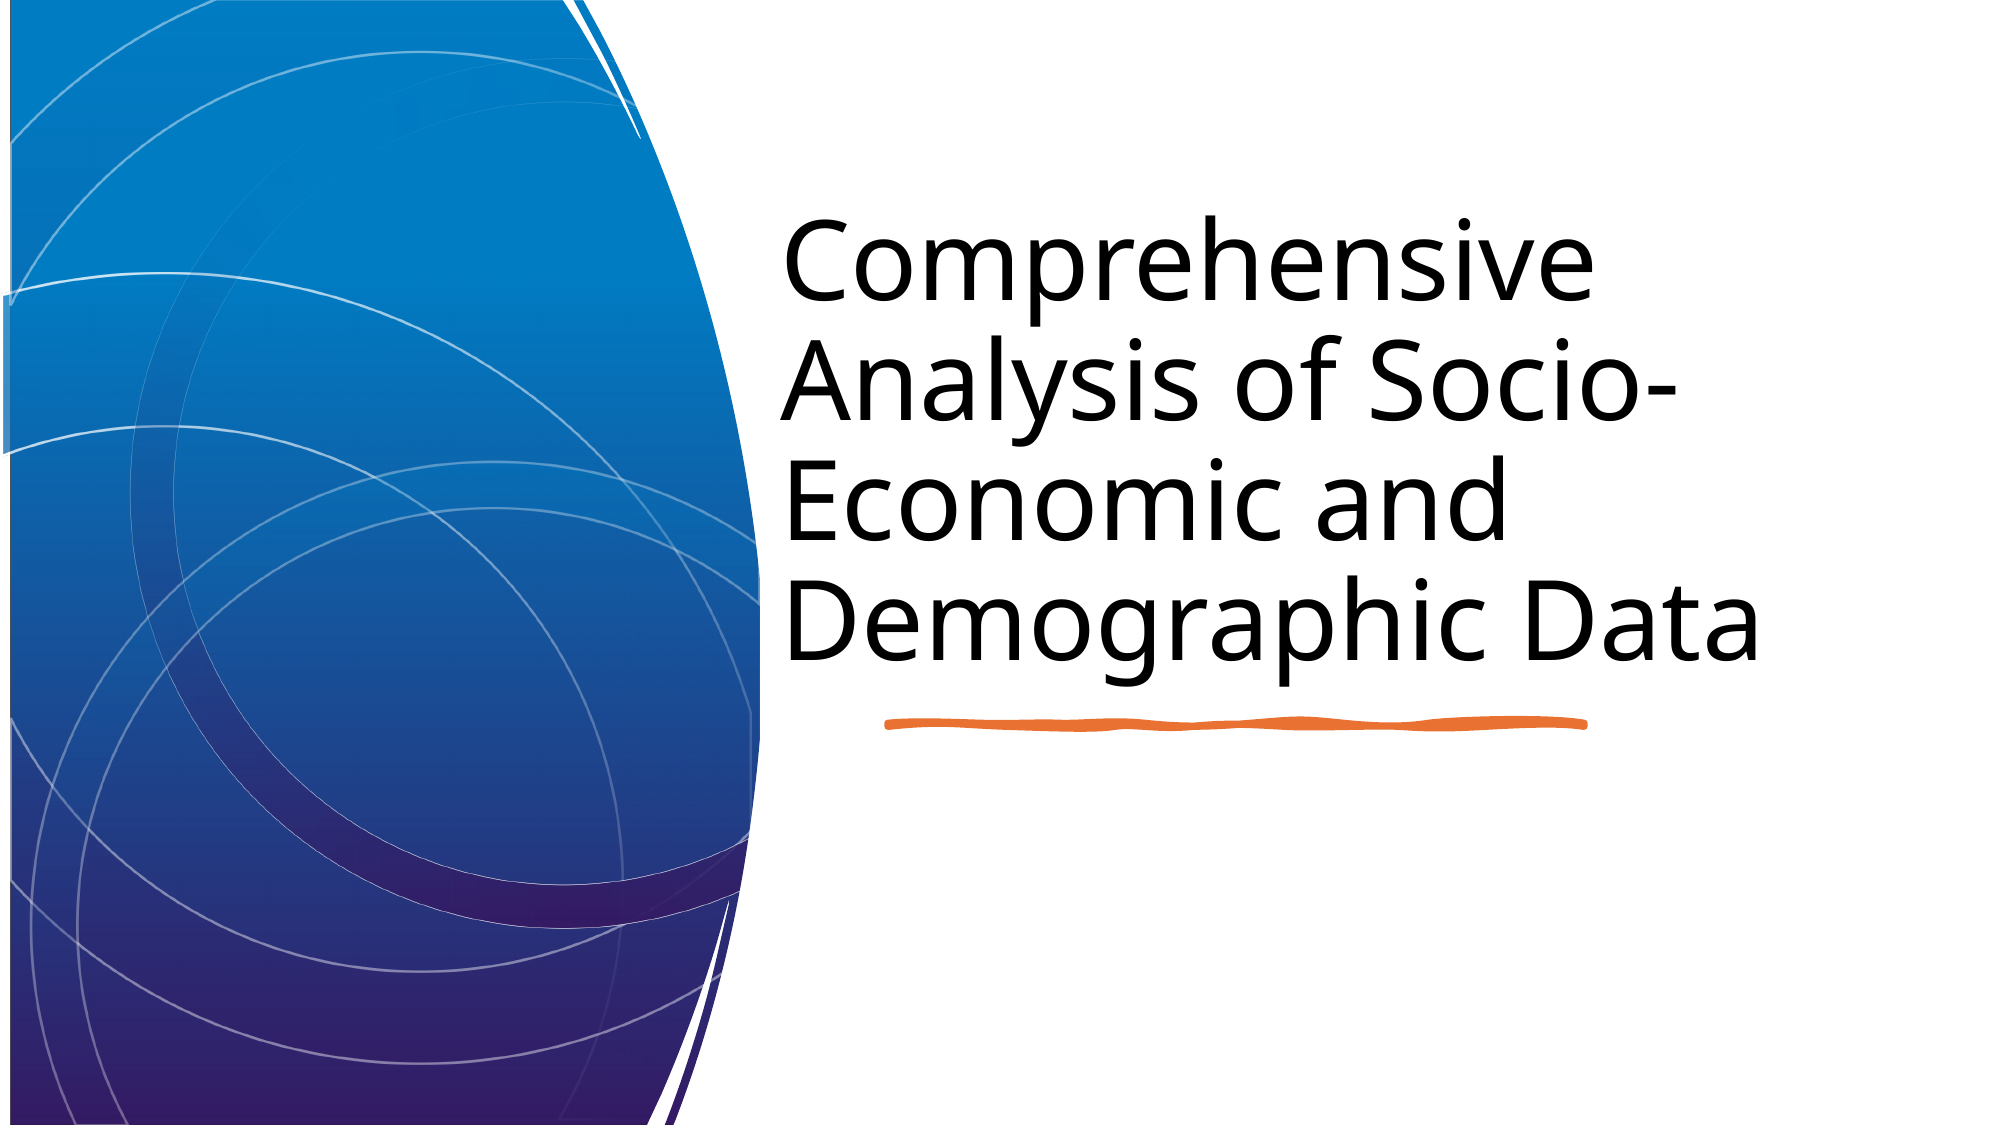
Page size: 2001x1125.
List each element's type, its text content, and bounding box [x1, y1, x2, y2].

text_box [886, 718, 1586, 730]
title Comprehensive Analysis of Socio-Economic and Demographic Data [765, 194, 1968, 693]
picture [0, 0, 765, 1125]
